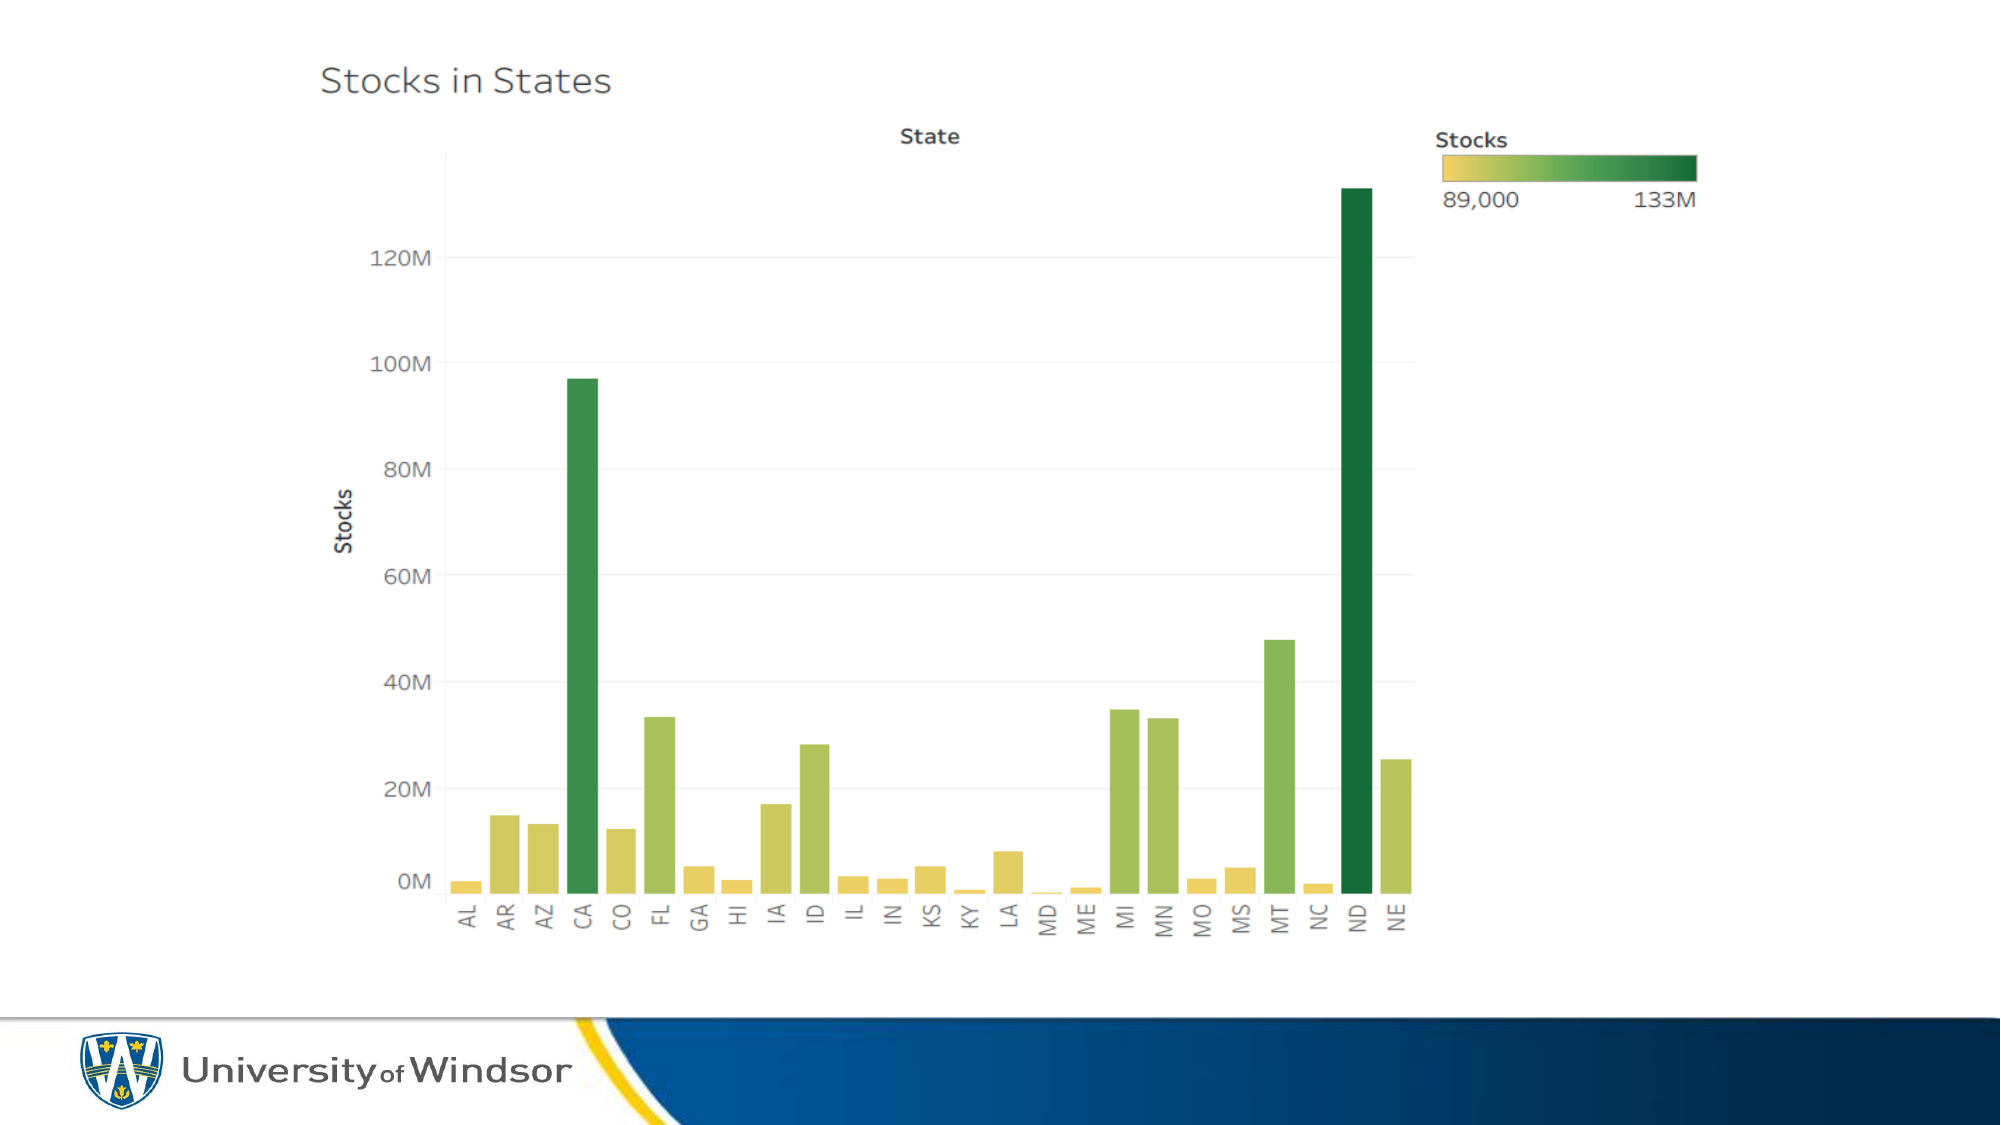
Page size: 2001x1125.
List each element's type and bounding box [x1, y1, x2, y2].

picture [0, 1017, 2000, 1125]
picture [270, 18, 1730, 1002]
